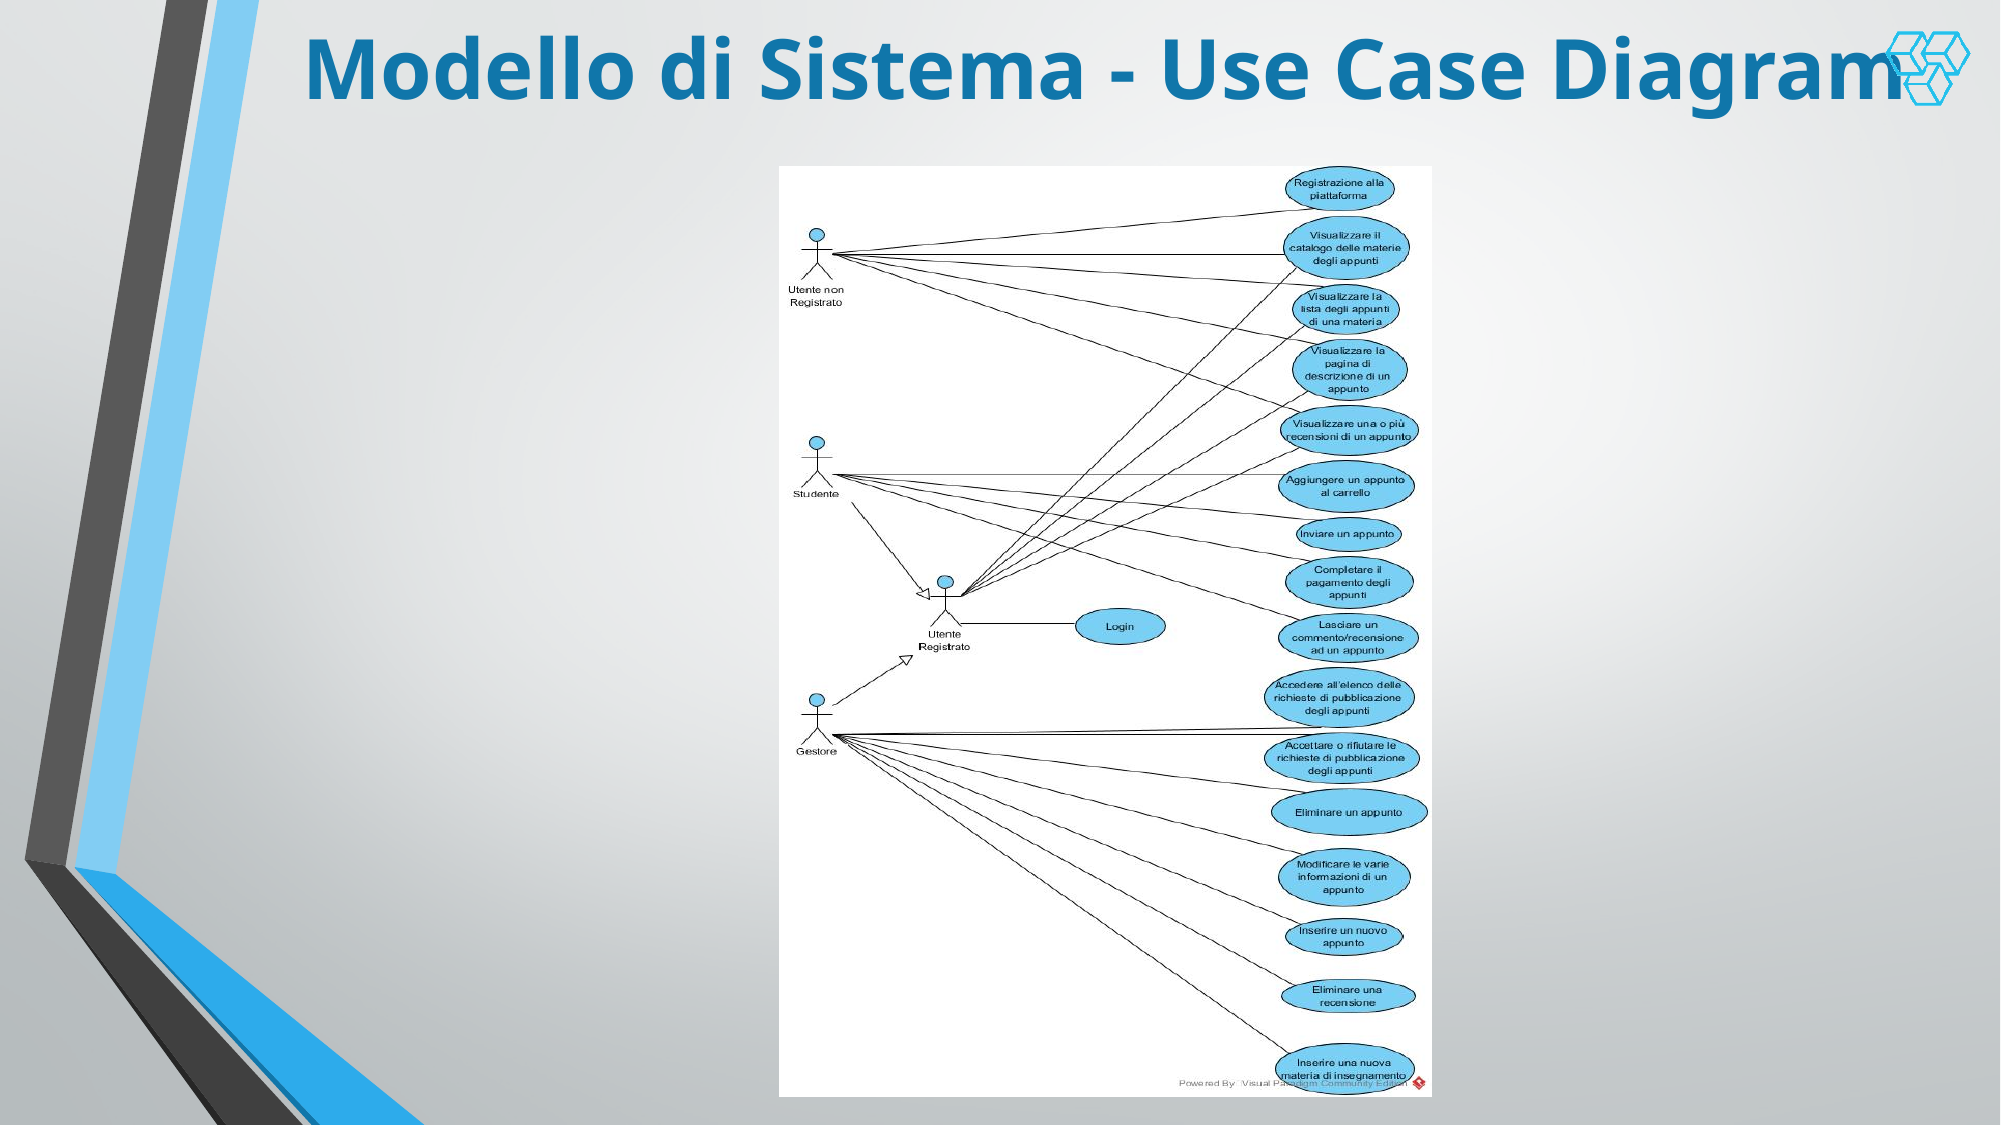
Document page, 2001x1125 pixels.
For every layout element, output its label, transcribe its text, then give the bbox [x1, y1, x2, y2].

picture [779, 166, 1432, 1097]
title Modello di Sistema - Use Case Diagram [283, 0, 1928, 132]
picture [1875, 10, 1979, 122]
